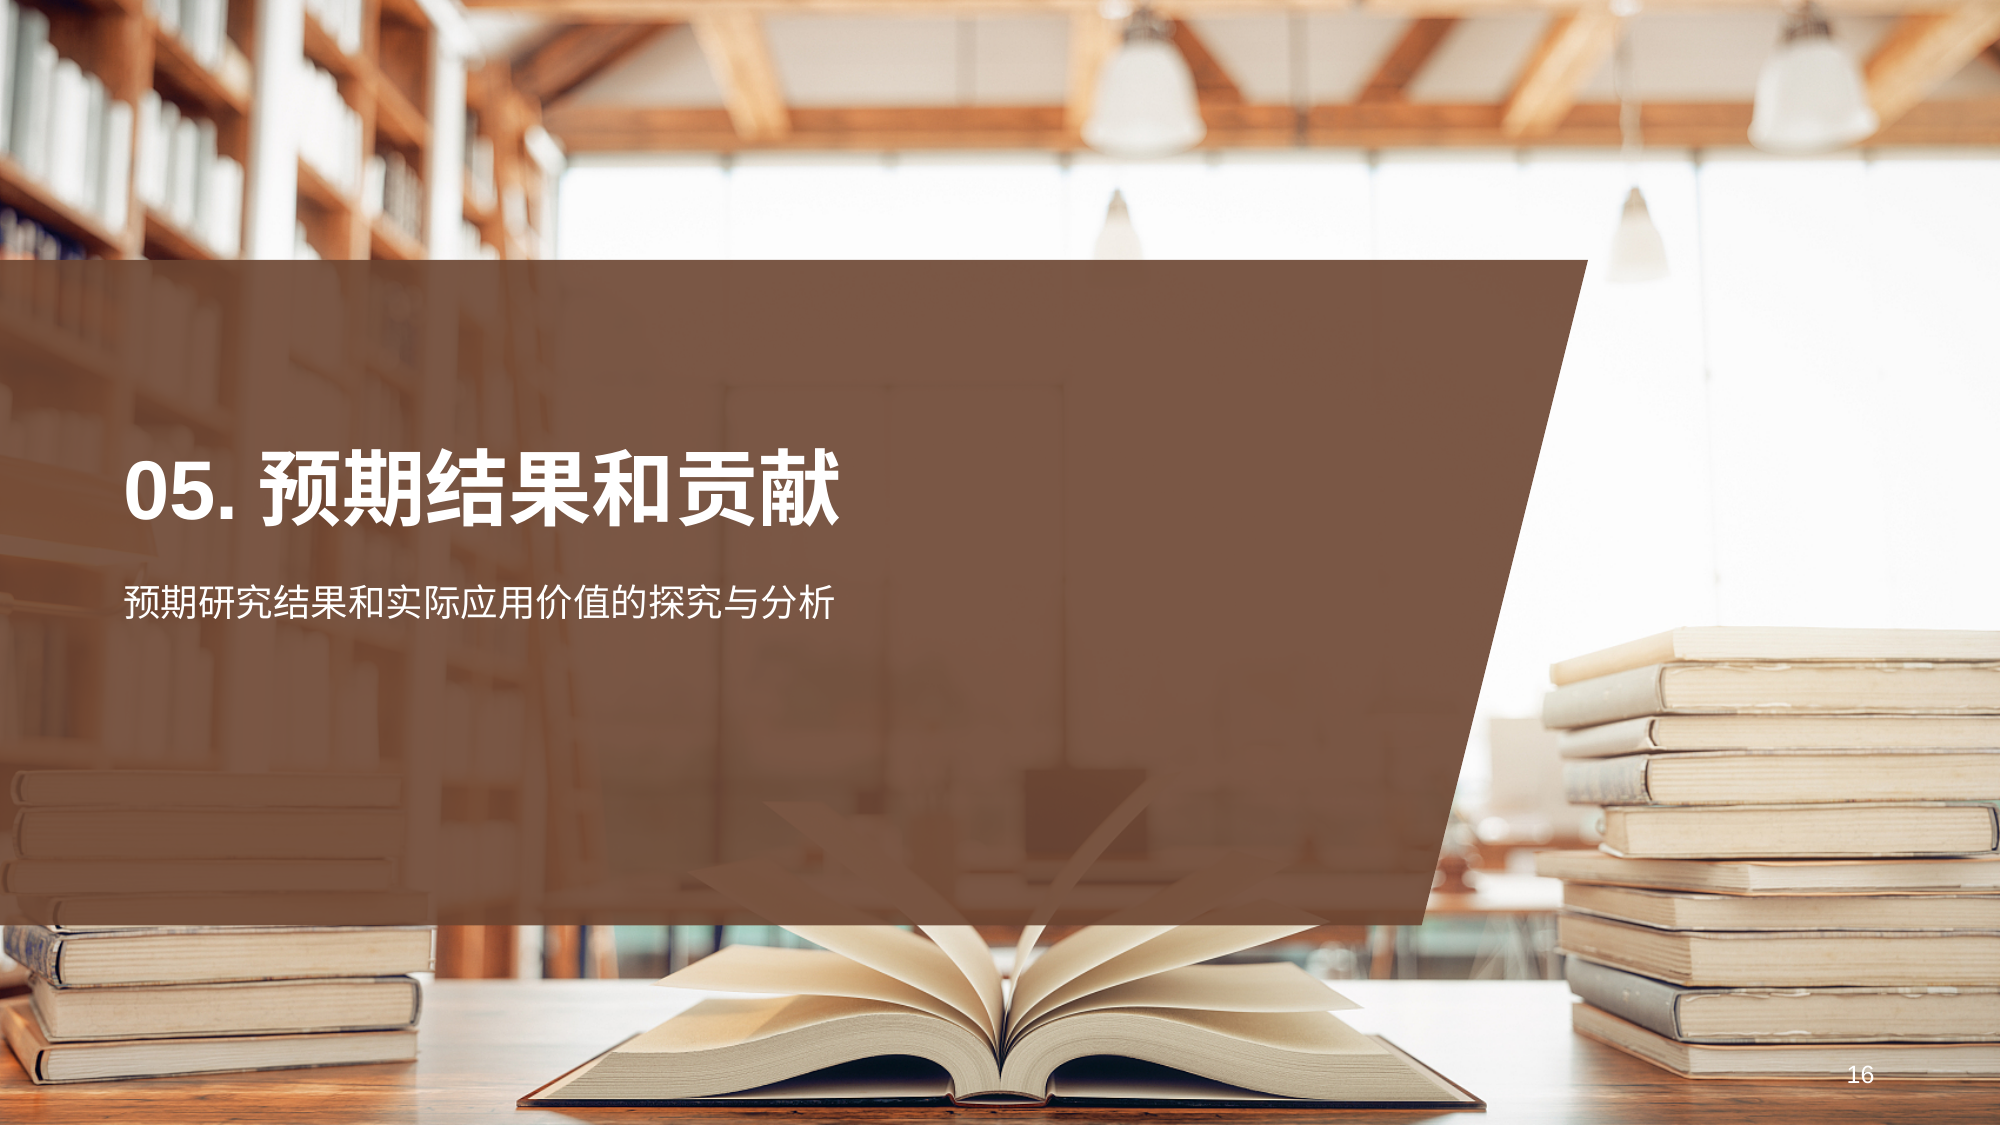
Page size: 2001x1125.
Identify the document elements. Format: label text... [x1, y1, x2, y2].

title 05.预期结果和贡献 [108, 392, 1319, 544]
picture [0, 0, 2000, 1125]
slide_number 16 [1289, 1051, 1890, 1097]
list 预期研究结果和实际应用价值的探究与分析 [108, 562, 1319, 850]
